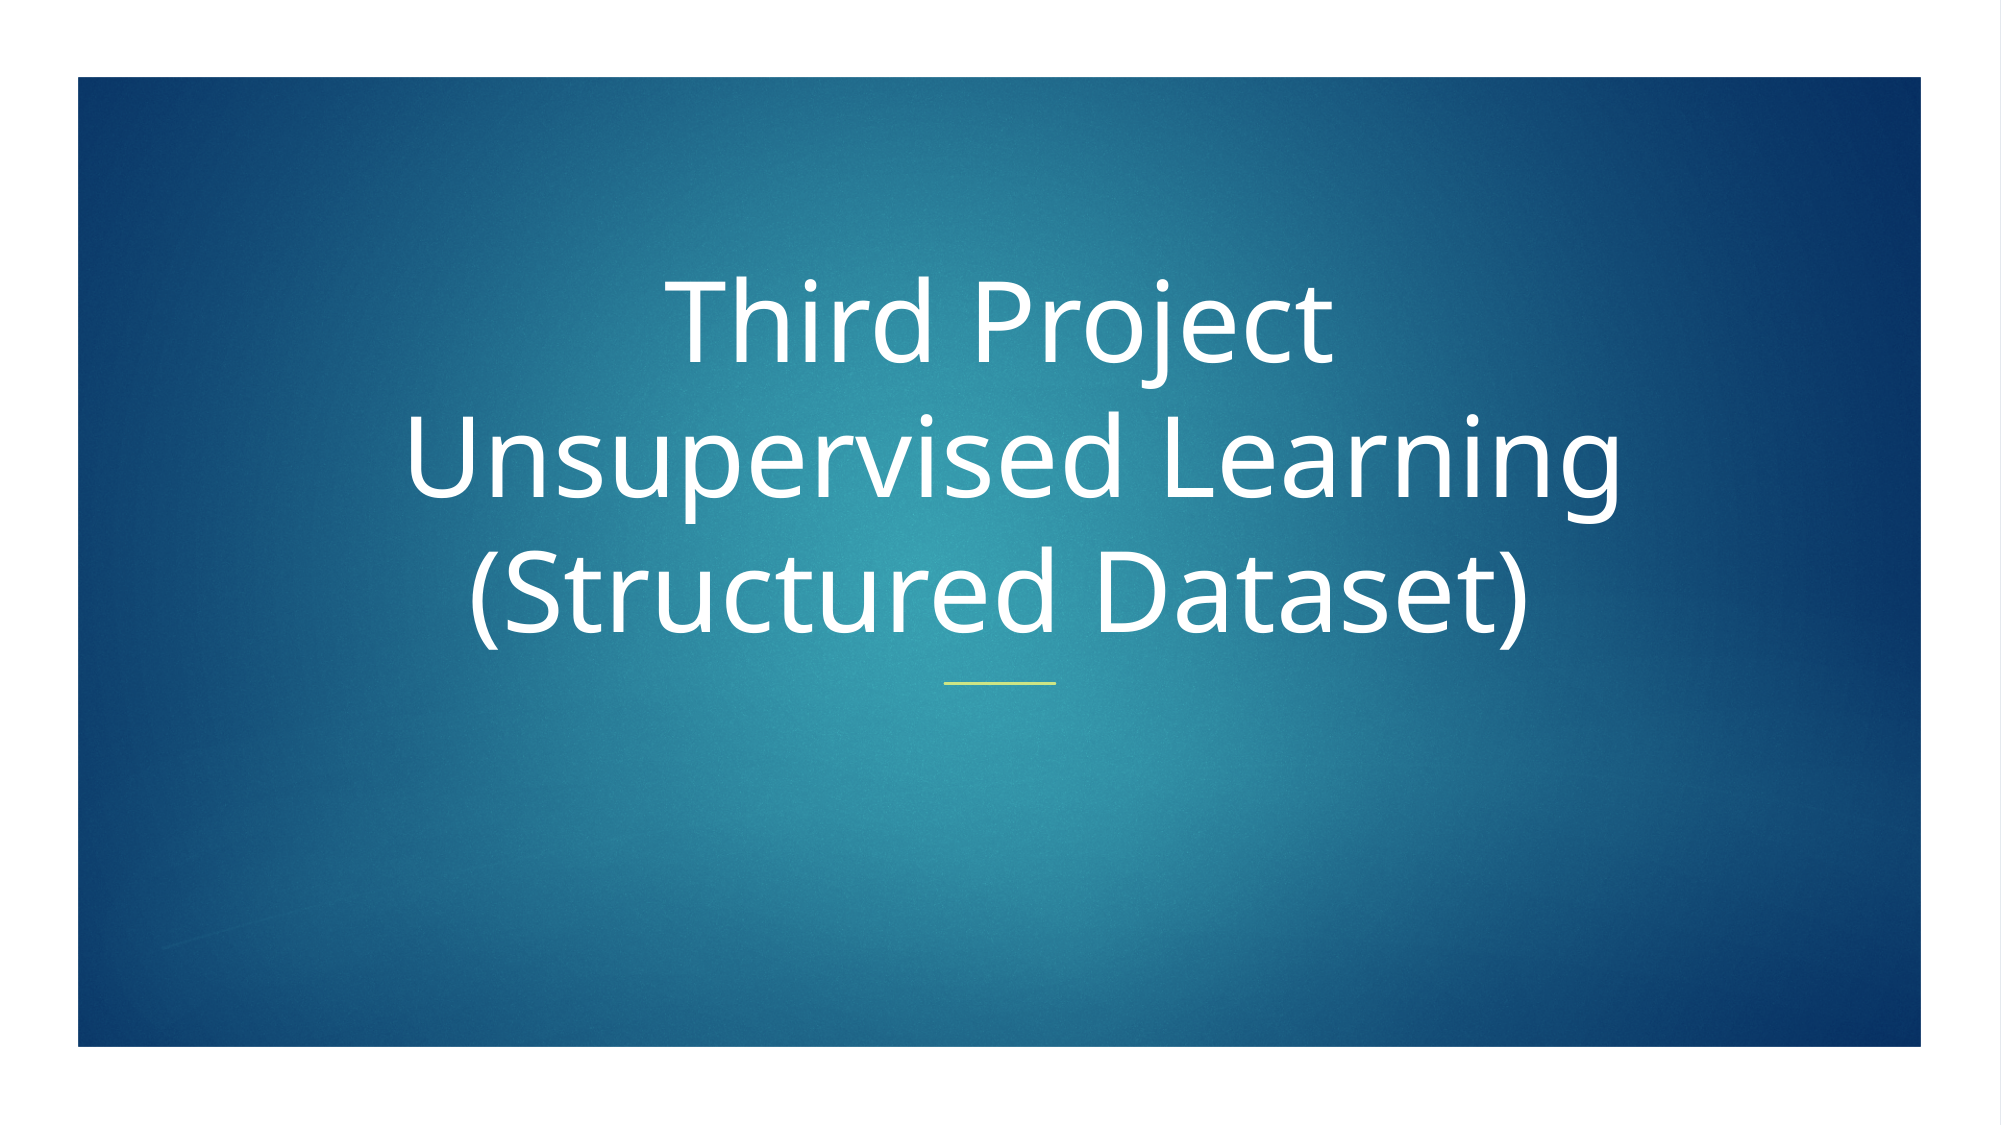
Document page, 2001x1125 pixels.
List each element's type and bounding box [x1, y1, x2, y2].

text_box [0, 0, 2000, 1125]
